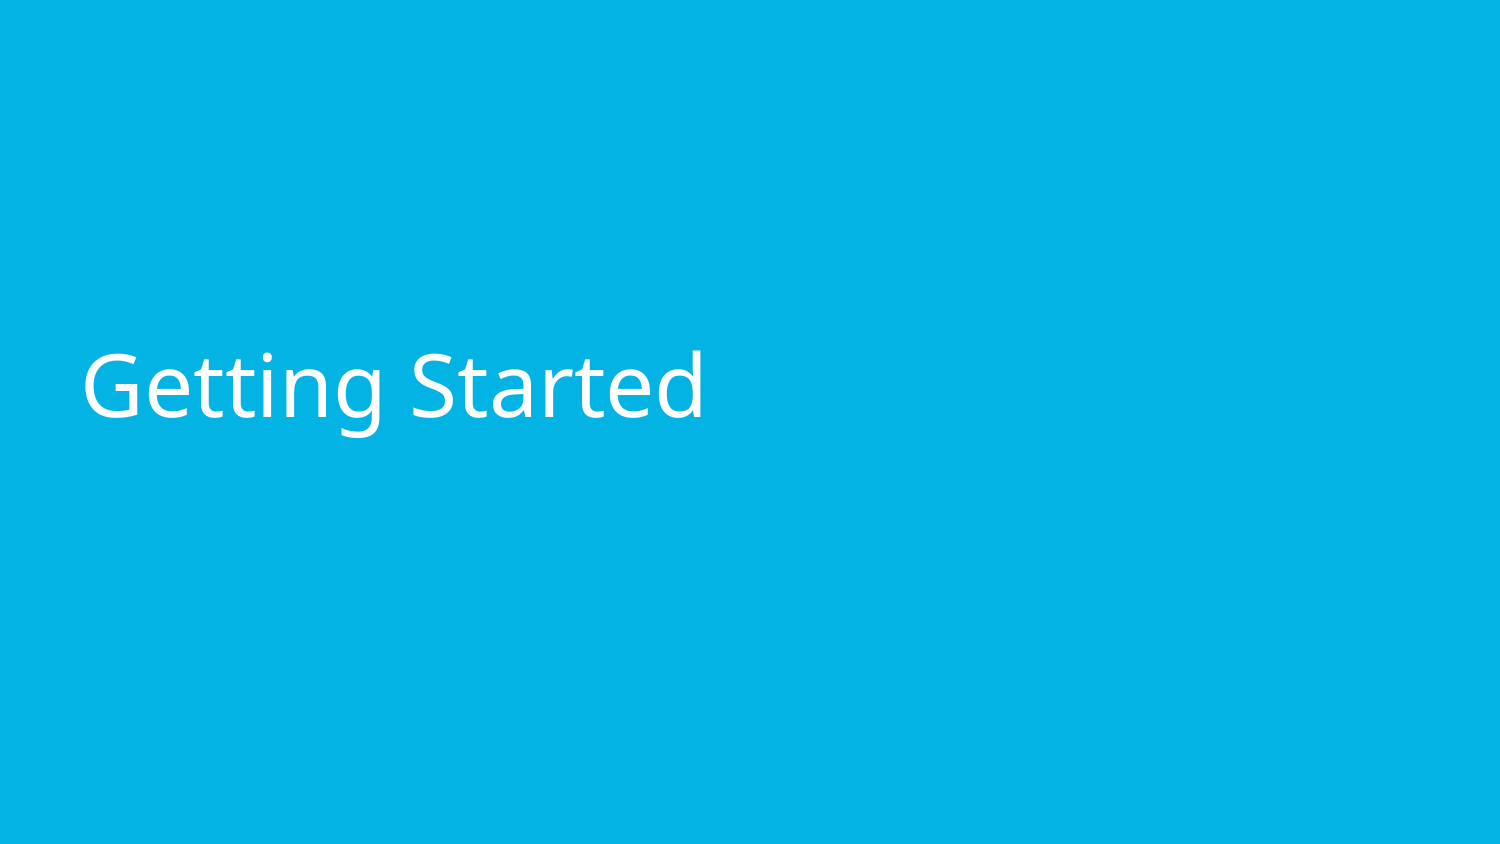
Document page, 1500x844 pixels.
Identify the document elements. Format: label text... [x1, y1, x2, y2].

title Getting Started [75, 212, 1425, 441]
